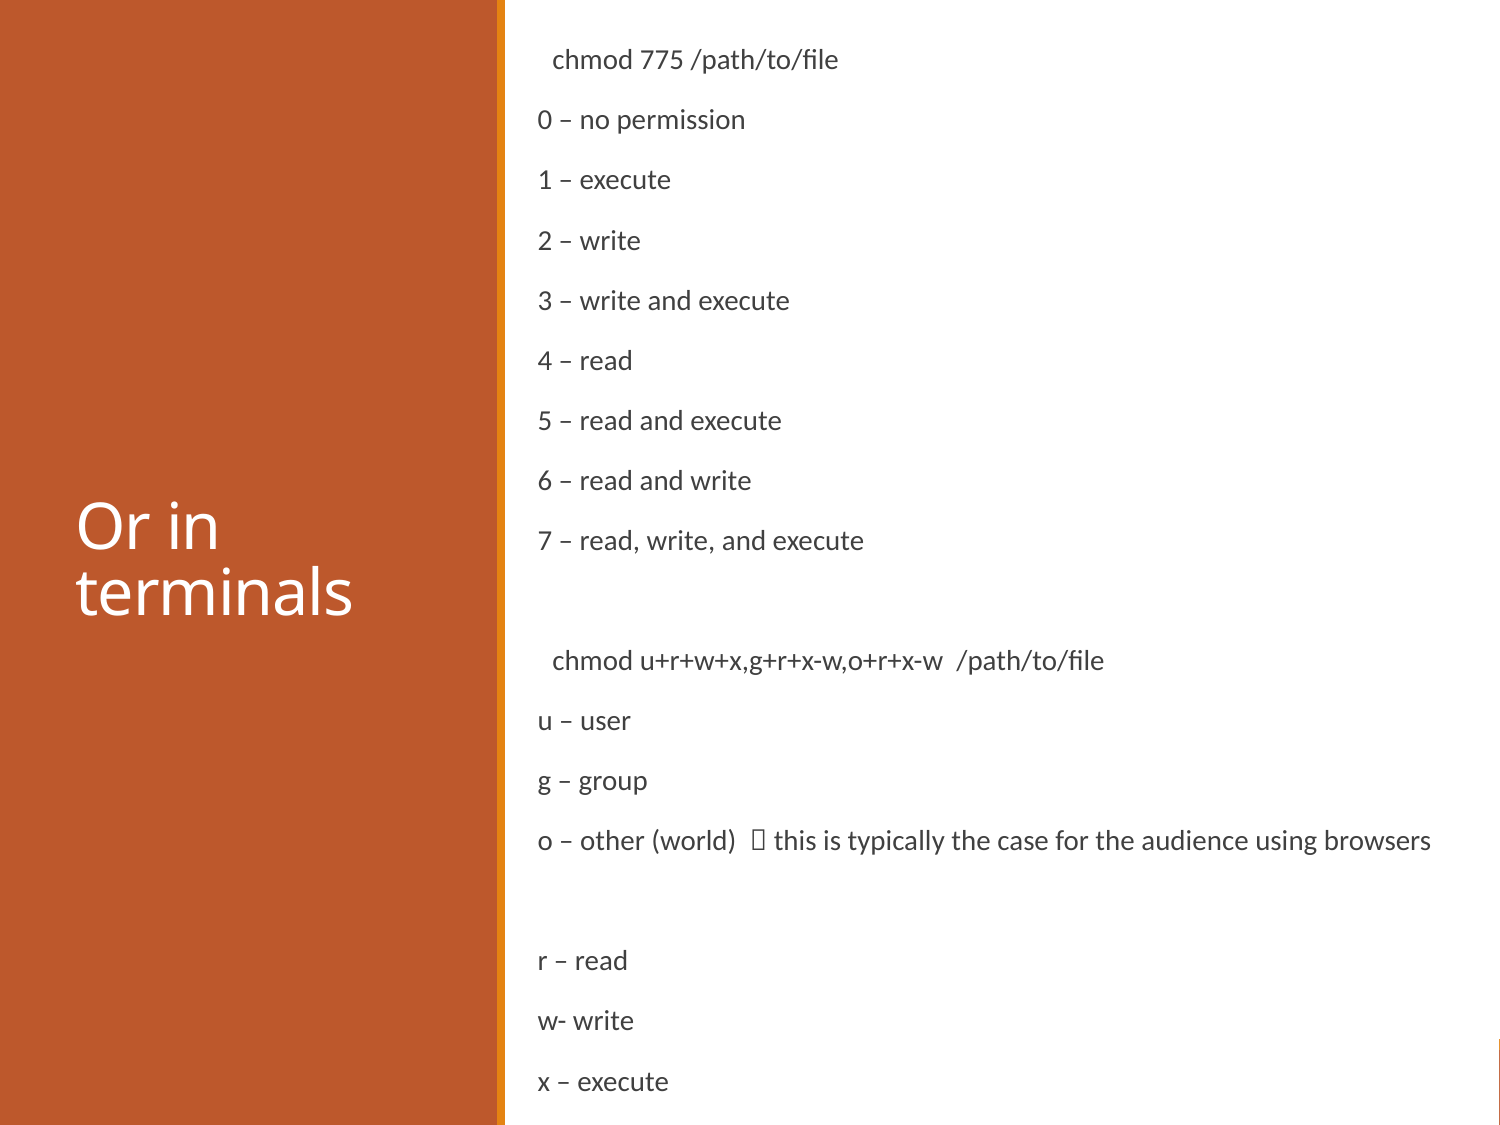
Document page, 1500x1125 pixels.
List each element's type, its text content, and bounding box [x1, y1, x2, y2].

list chmod 775 /path/to/file 0 – no permission 1 – execute 2 – write 3 – write and execute 4 – read 5 – read and execute 6 – read and write 7 – read, write, and execute chmod u+r+w+x,g+r+x-w,o+r+x-w /path/to/file u – user g – group o – other (world)  this is typically the case for the audience using browsers r – read w- write x – execute [537, 37, 1480, 1113]
text_box [496, 0, 506, 1125]
title Or in terminals [60, 99, 441, 1026]
text_box [506, 0, 1500, 1125]
text_box [0, 0, 496, 1125]
